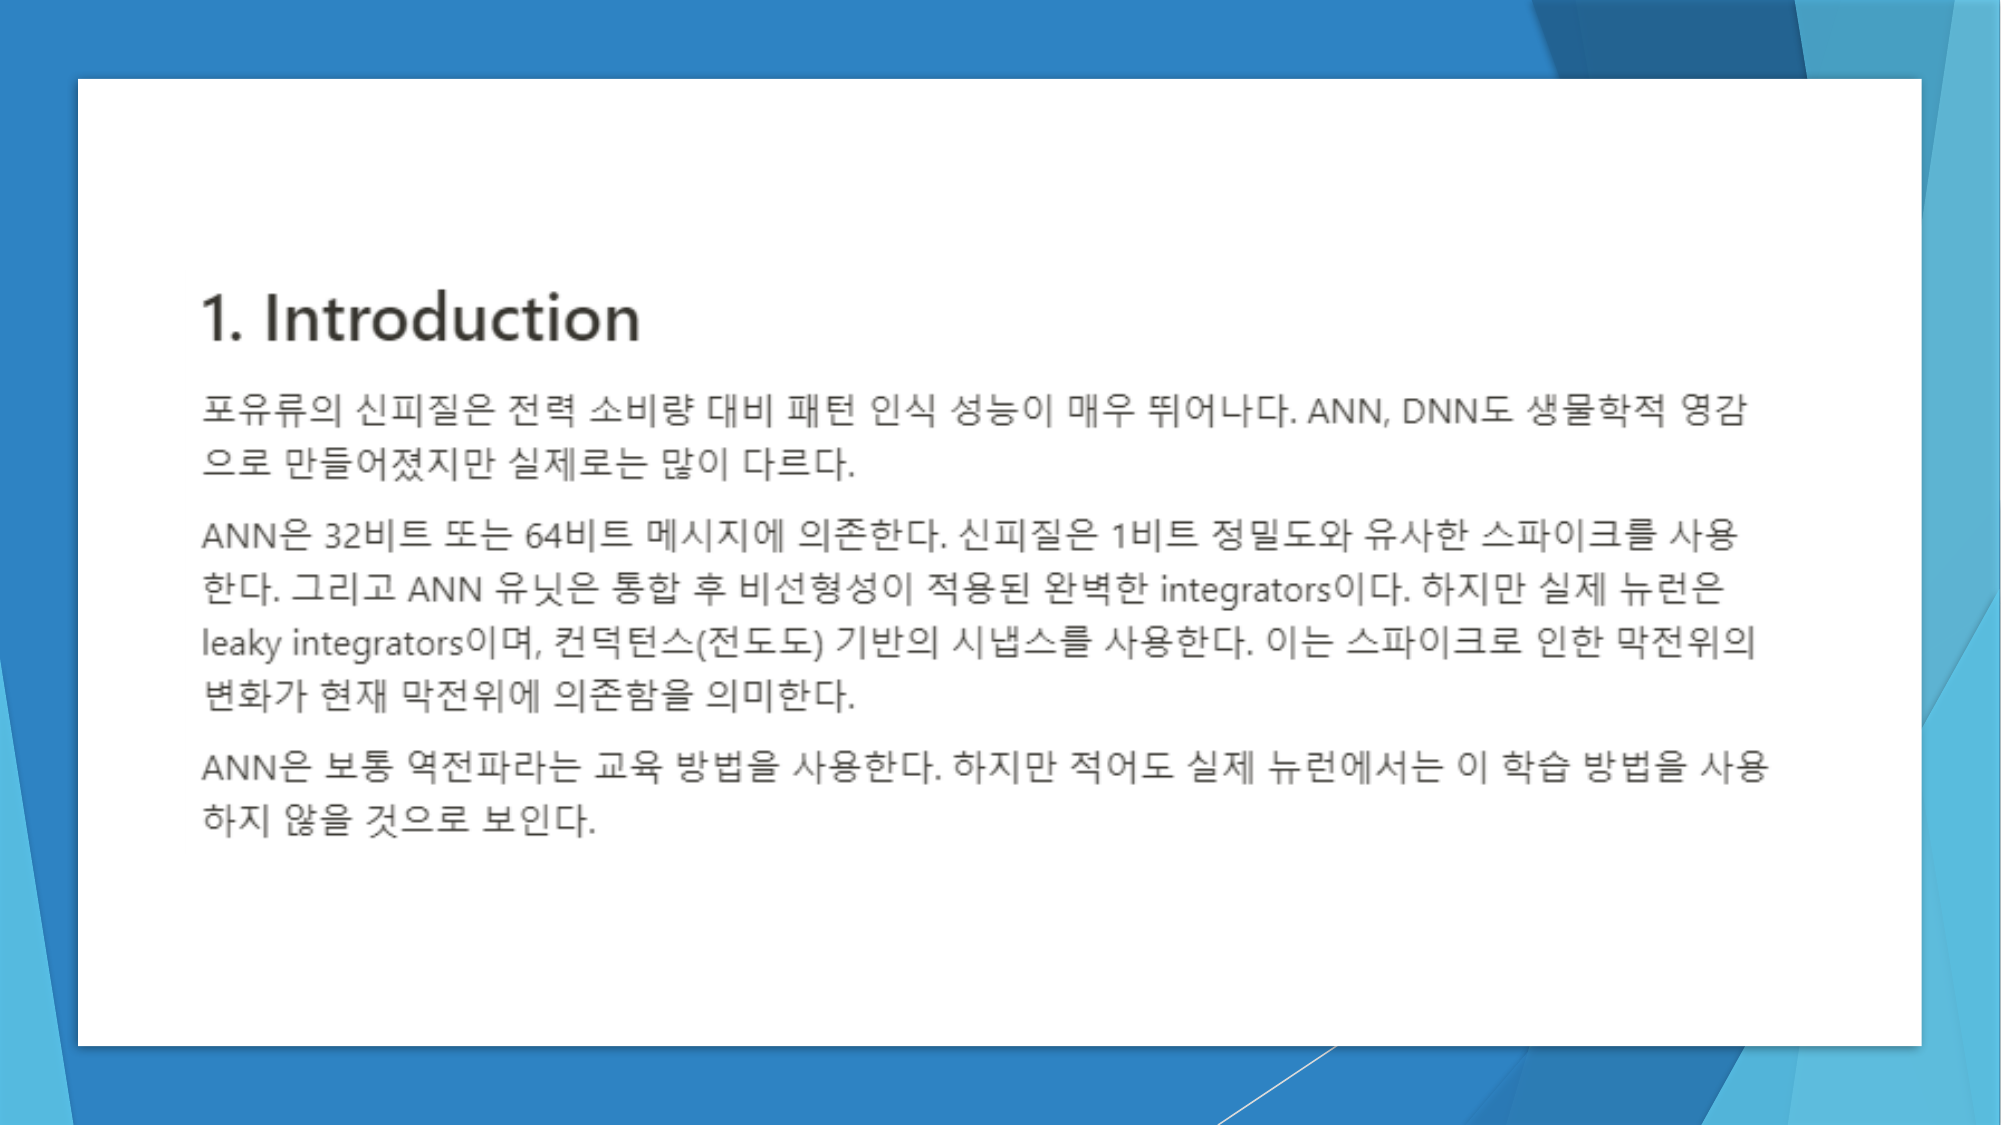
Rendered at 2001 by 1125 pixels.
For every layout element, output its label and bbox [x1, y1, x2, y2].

picture [184, 270, 1817, 855]
text_box [0, 0, 2000, 1125]
